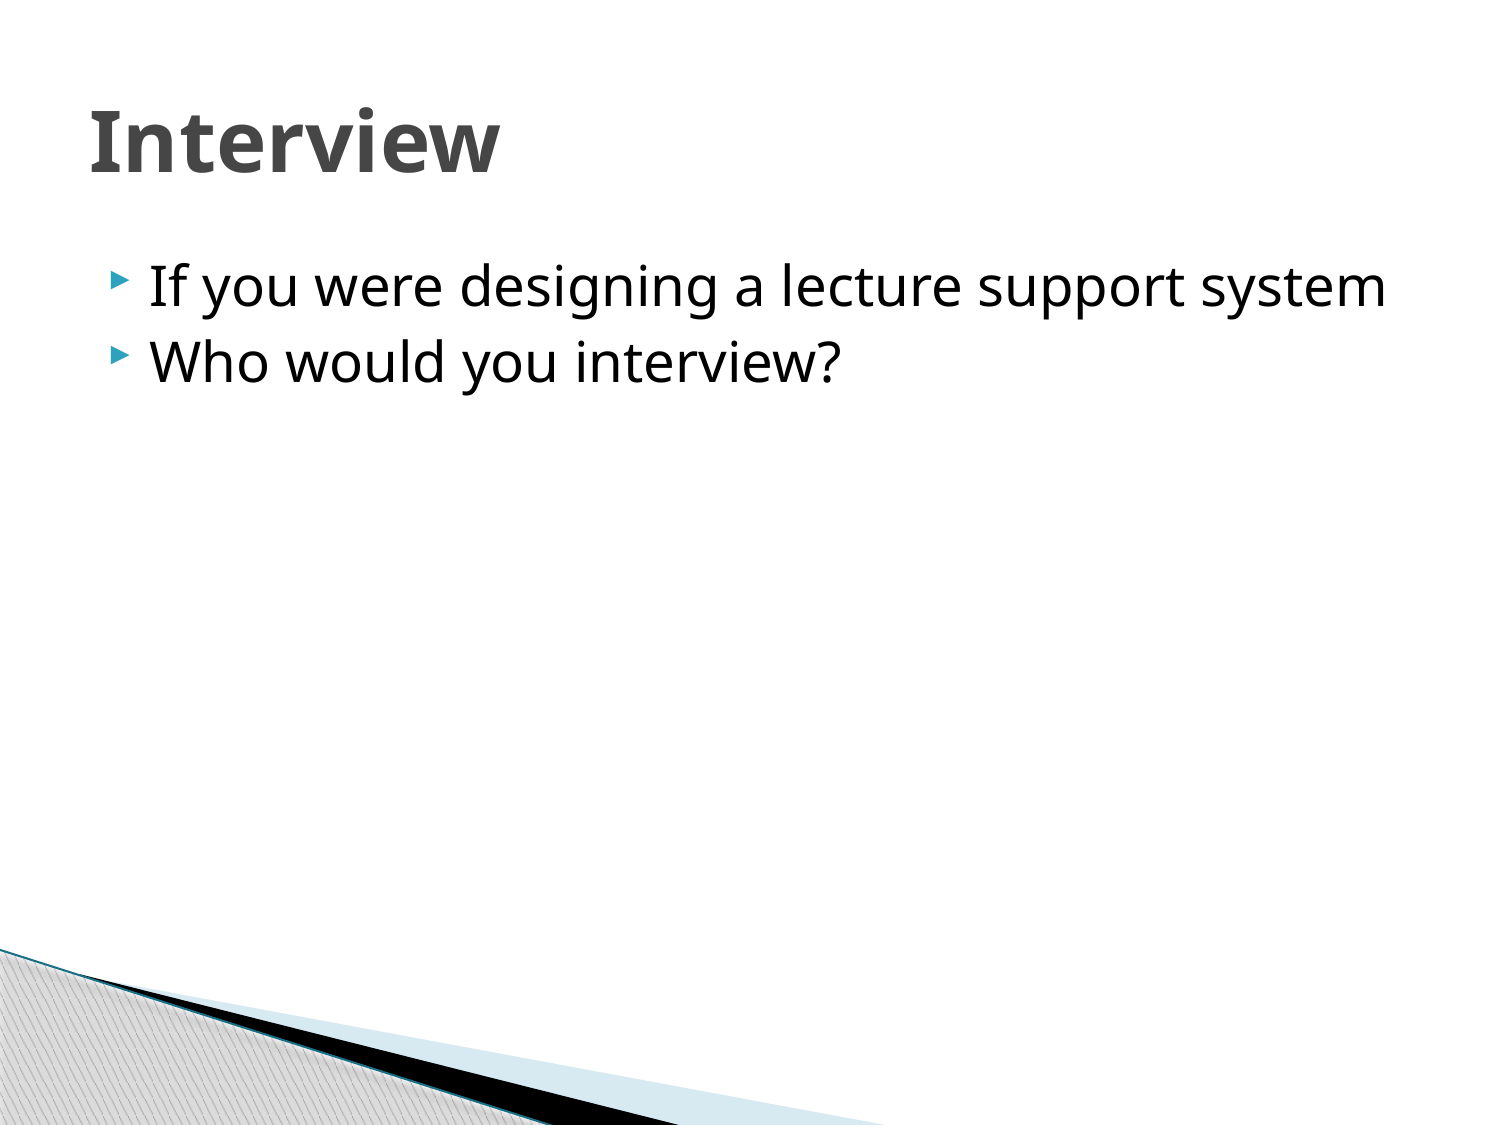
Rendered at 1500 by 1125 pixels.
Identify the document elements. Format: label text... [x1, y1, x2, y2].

list If you were designing a lecture support system Who would you interview? [75, 243, 1425, 986]
title Interview [75, 45, 1425, 233]
